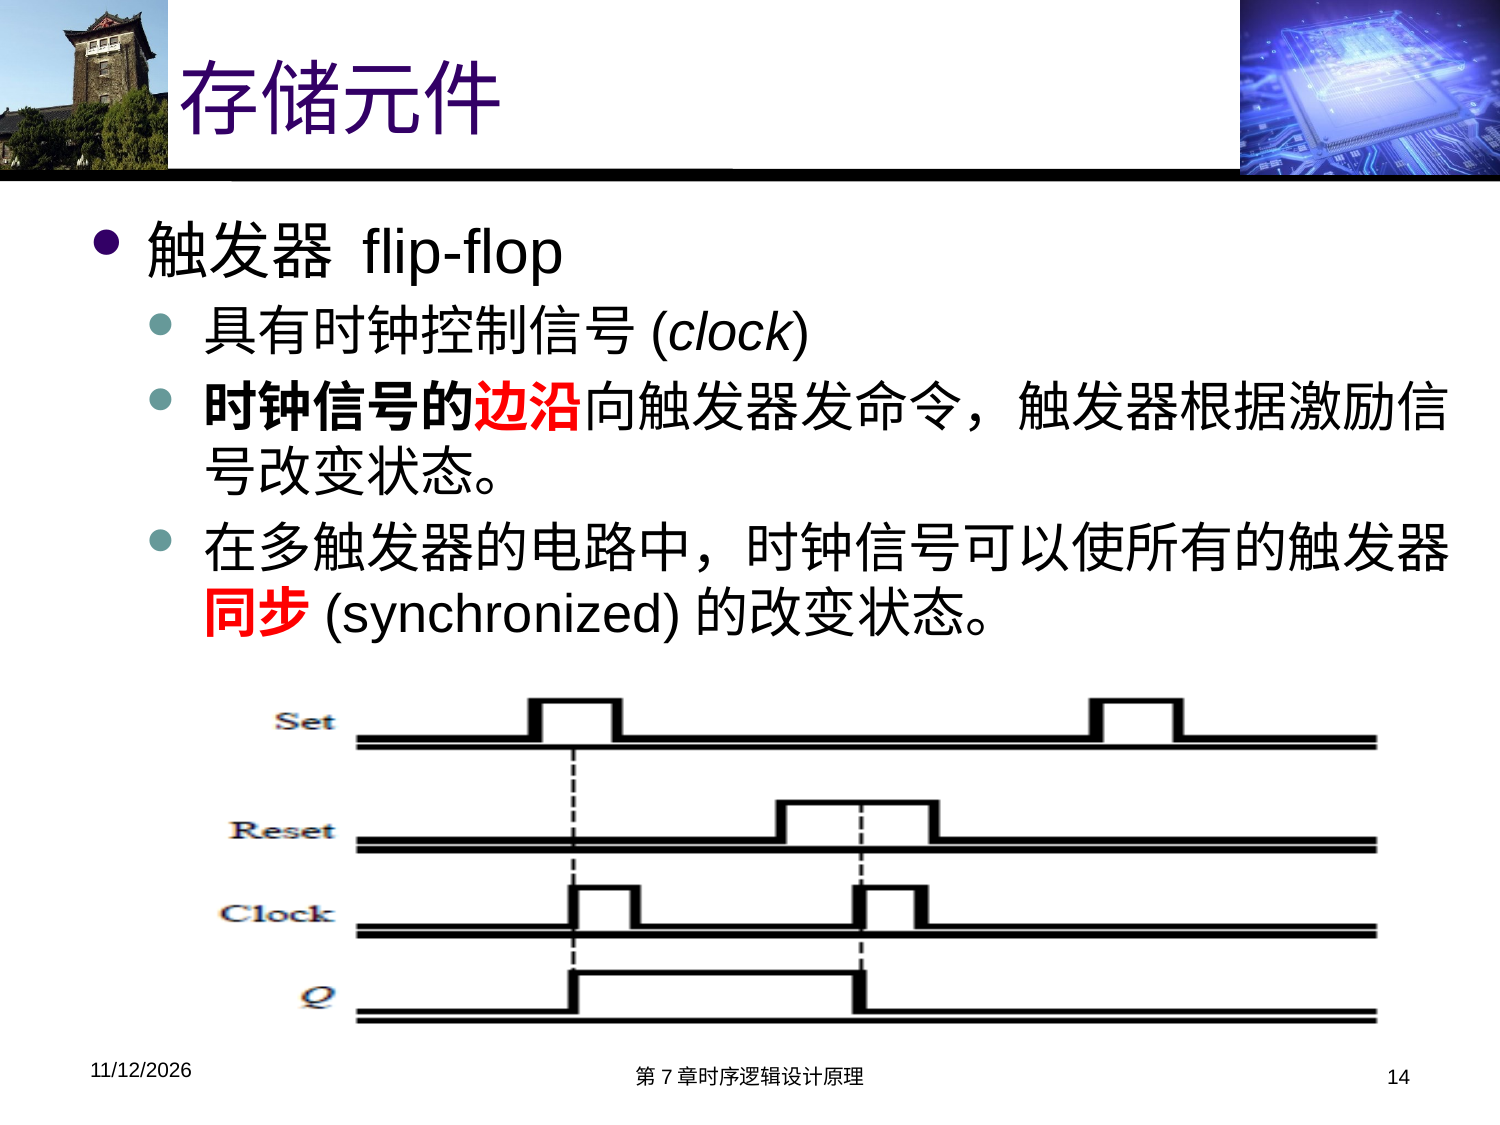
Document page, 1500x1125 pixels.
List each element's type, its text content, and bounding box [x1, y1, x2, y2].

slide_number 14 [1074, 1055, 1426, 1101]
picture [0, 0, 168, 170]
picture [194, 680, 1400, 1036]
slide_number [74, 1048, 426, 1101]
list 触发器 flip-flop 具有时钟控制信号(clock) 时钟信号的边沿向触发器发命令，触发器根据激励信号改变状态。 在多触发器的电路中，时钟信号可以使所有的触发器同步(synchronized)的改变状态。 [75, 203, 1500, 681]
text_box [825, 464, 1235, 546]
footer 第7章时序逻辑设计原理 [512, 1055, 988, 1101]
picture [1240, 0, 1500, 175]
title 存储元件 [164, 30, 1297, 153]
